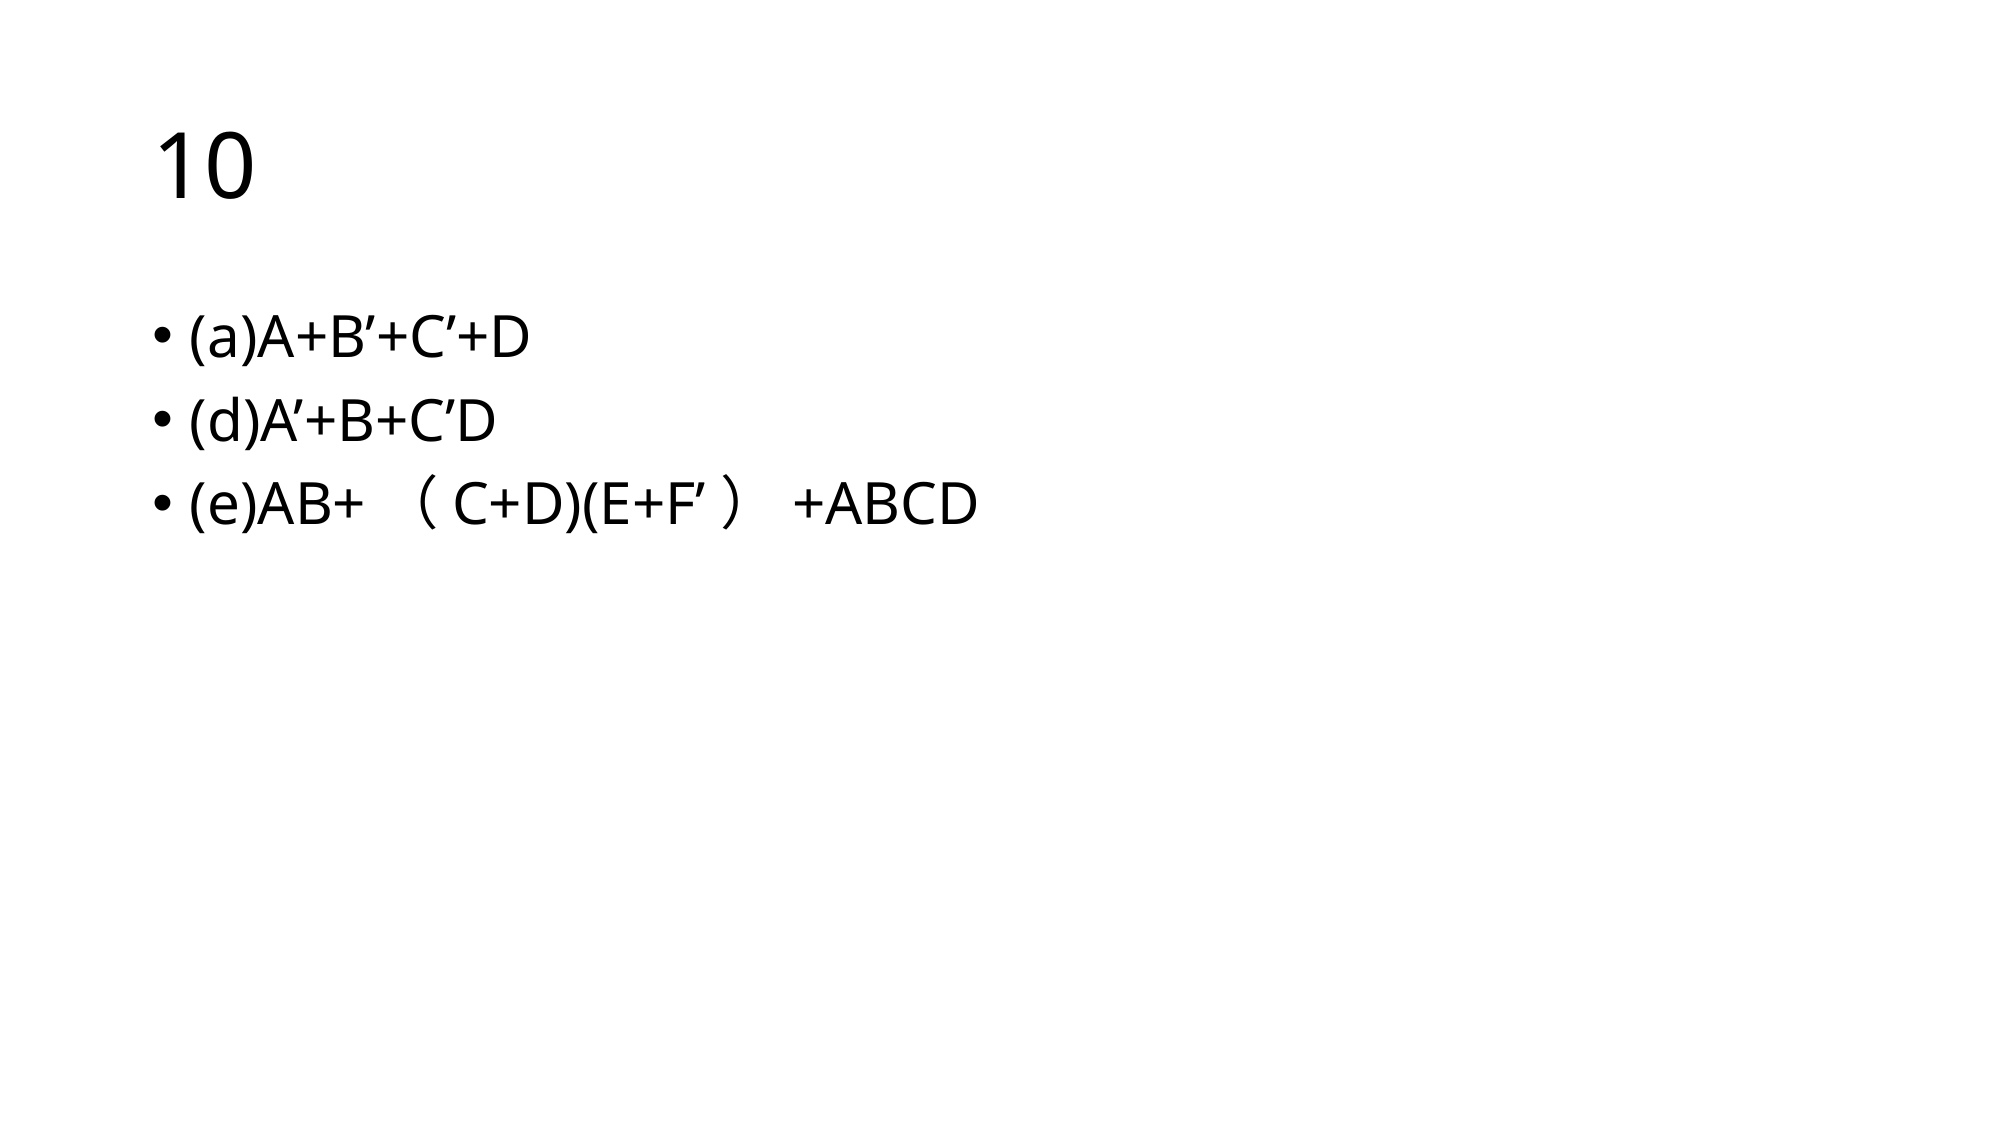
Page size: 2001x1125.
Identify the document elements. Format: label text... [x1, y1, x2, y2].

title 10 [137, 59, 1863, 278]
list (a)A+B’+C’+D (d)A’+B+C’D (e)AB+（C+D)(E+F’）+ABCD [137, 299, 1863, 1014]
